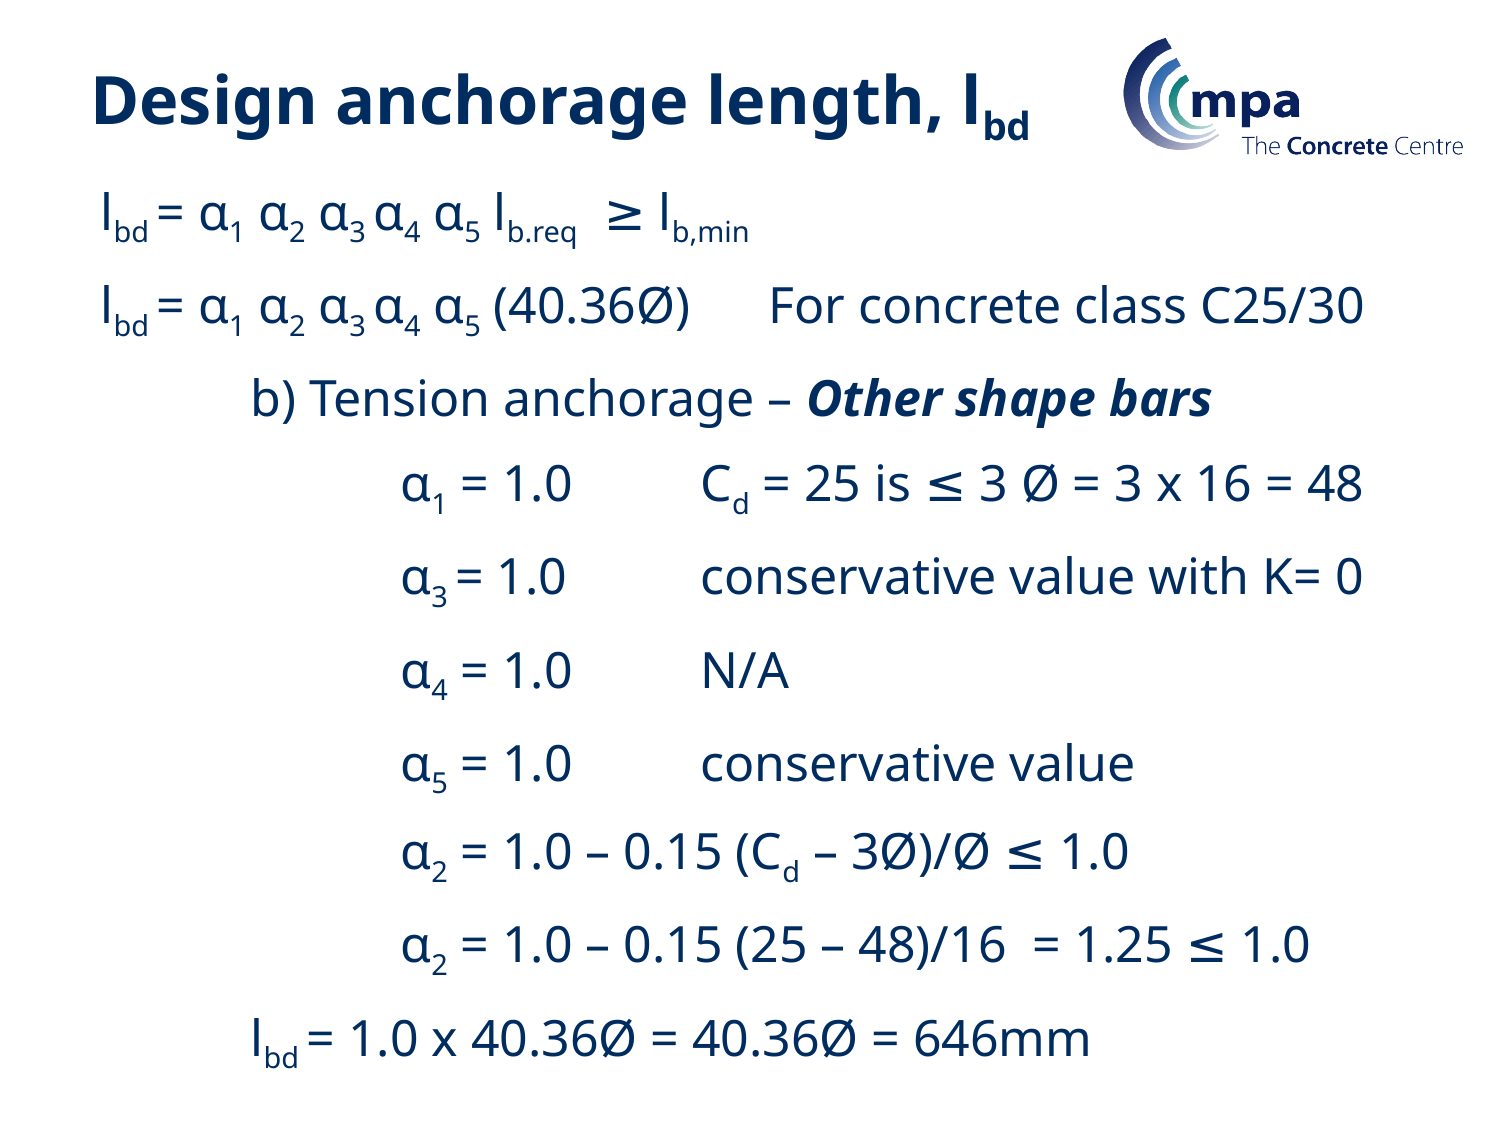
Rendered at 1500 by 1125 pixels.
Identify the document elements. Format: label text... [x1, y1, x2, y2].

list lbd = α1 α2 α3 α4 α5 lb.req ≥ lb,min lbd = α1 α2 α3 α4 α5 (40.36Ø) For concrete class C25/30 b) Tension anchorage – Other shape bars α1 = 1.0 Cd = 25 is ≤ 3 Ø = 3 x 16 = 48 α3 = 1.0 conservative value with K= 0 α4 = 1.0 N/A α5 = 1.0 conservative value α2 = 1.0 – 0.15 (Cd – 3Ø)/Ø ≤ 1.0 α2 = 1.0 – 0.15 (25 – 48)/16 = 1.25 ≤ 1.0 lbd = 1.0 x 40.36Ø = 40.36Ø = 646mm [85, 172, 1500, 1084]
title Design anchorage length, lbd [75, 45, 1117, 161]
picture [1123, 37, 1463, 155]
